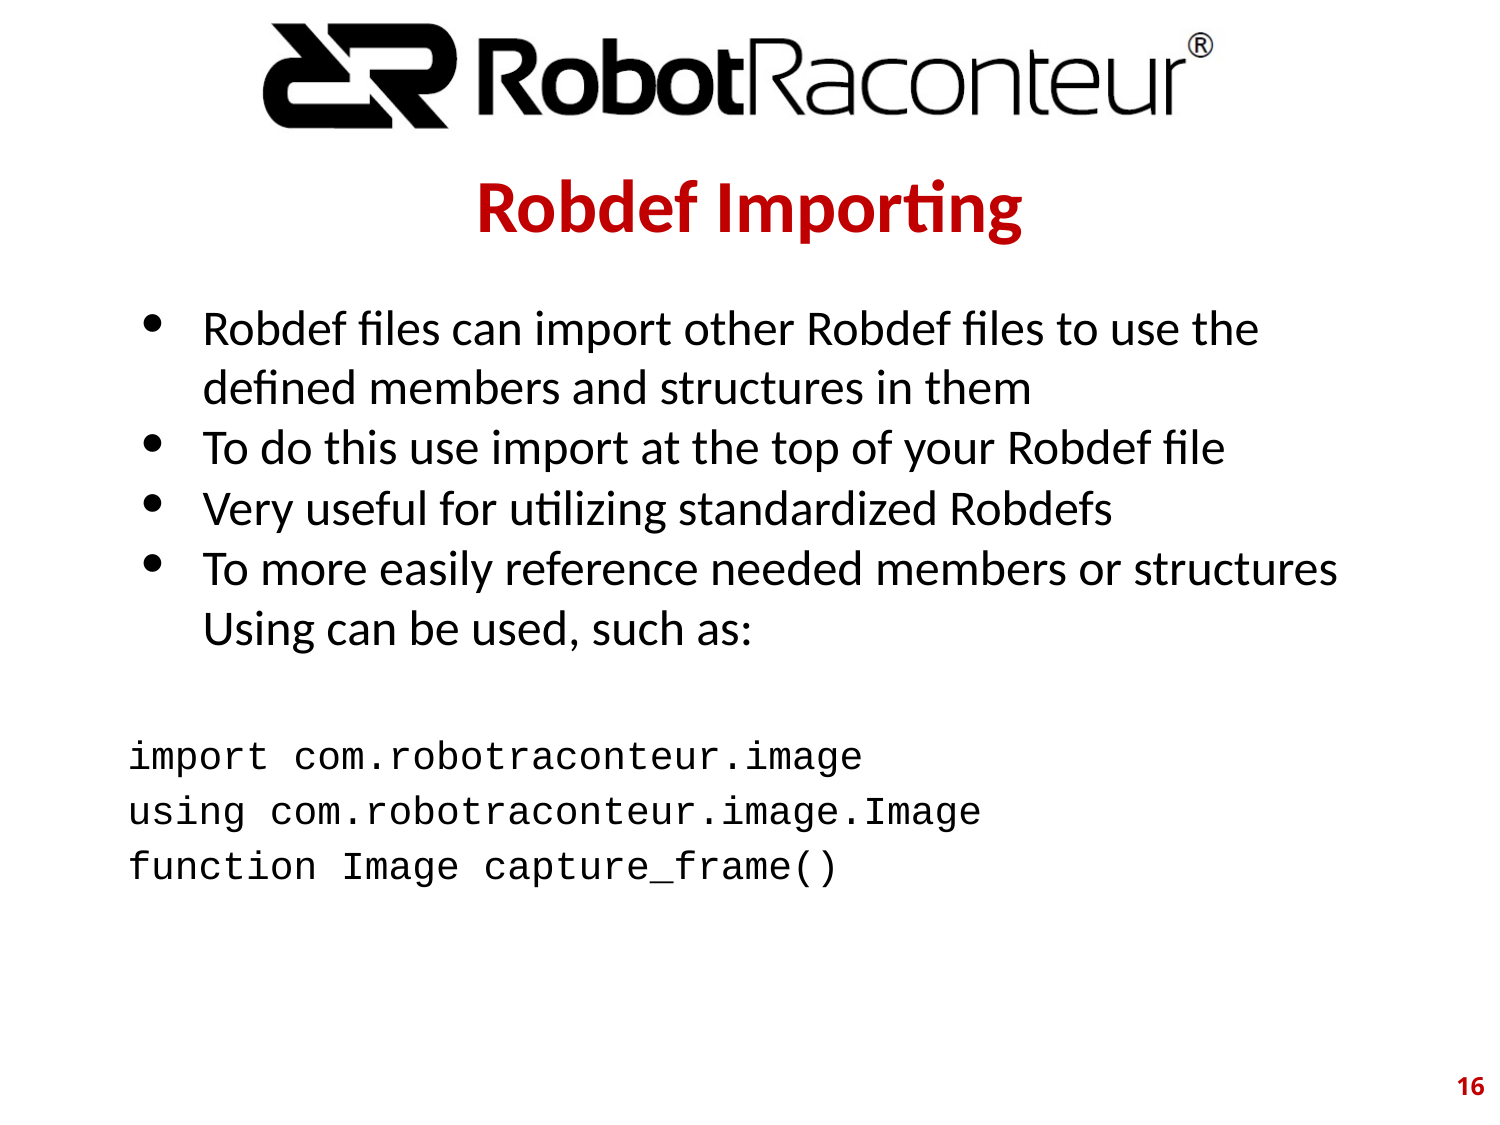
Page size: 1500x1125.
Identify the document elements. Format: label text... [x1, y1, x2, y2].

picture [253, 12, 1226, 142]
list Robdef files can import other Robdef files to use the defined members and structures in them To do this use import at the top of your Robdef file Very useful for utilizing standardized Robdefs To more easily reference needed members or structures Using can be used, such as: import com.robotraconteur.image using com.robotraconteur.image.Image function Image capture_frame() [112, 287, 1388, 1000]
title Robdef Importing [112, 142, 1388, 263]
slide_number ‹#› [1187, 1062, 1500, 1125]
